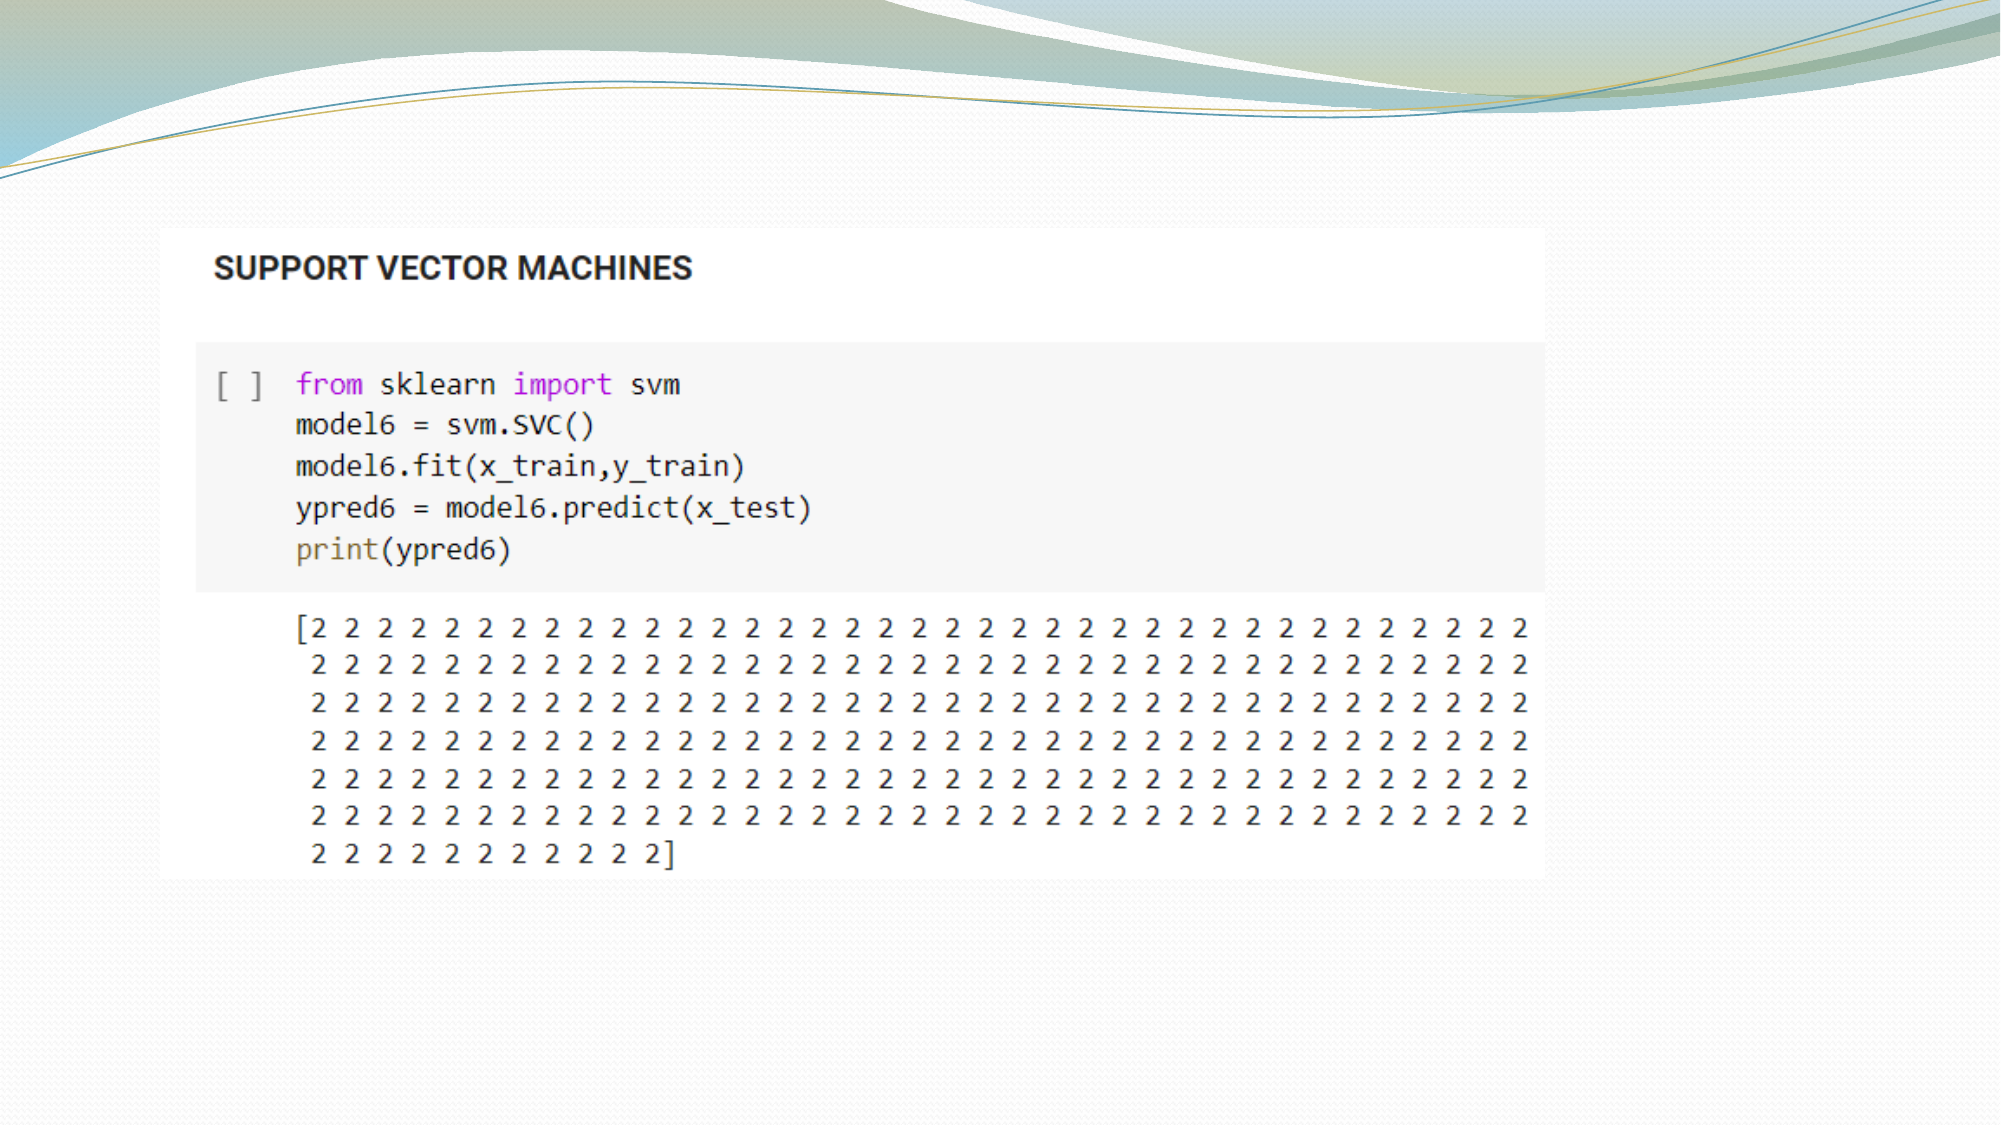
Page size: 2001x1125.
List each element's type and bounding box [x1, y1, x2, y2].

list [160, 228, 1545, 879]
